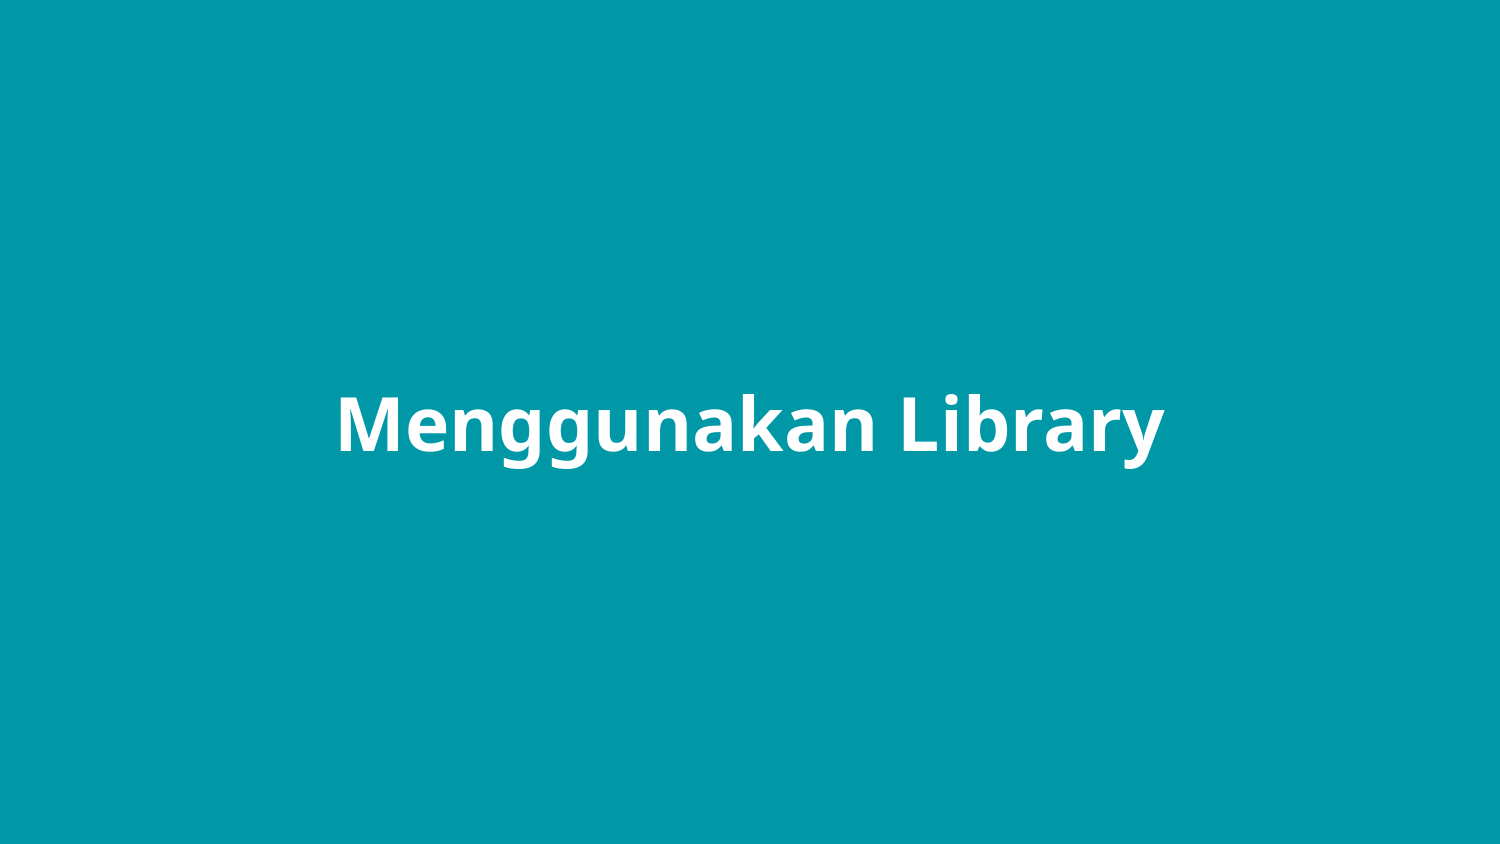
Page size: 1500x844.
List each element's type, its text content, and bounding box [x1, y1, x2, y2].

title Menggunakan Library [150, 336, 1350, 508]
